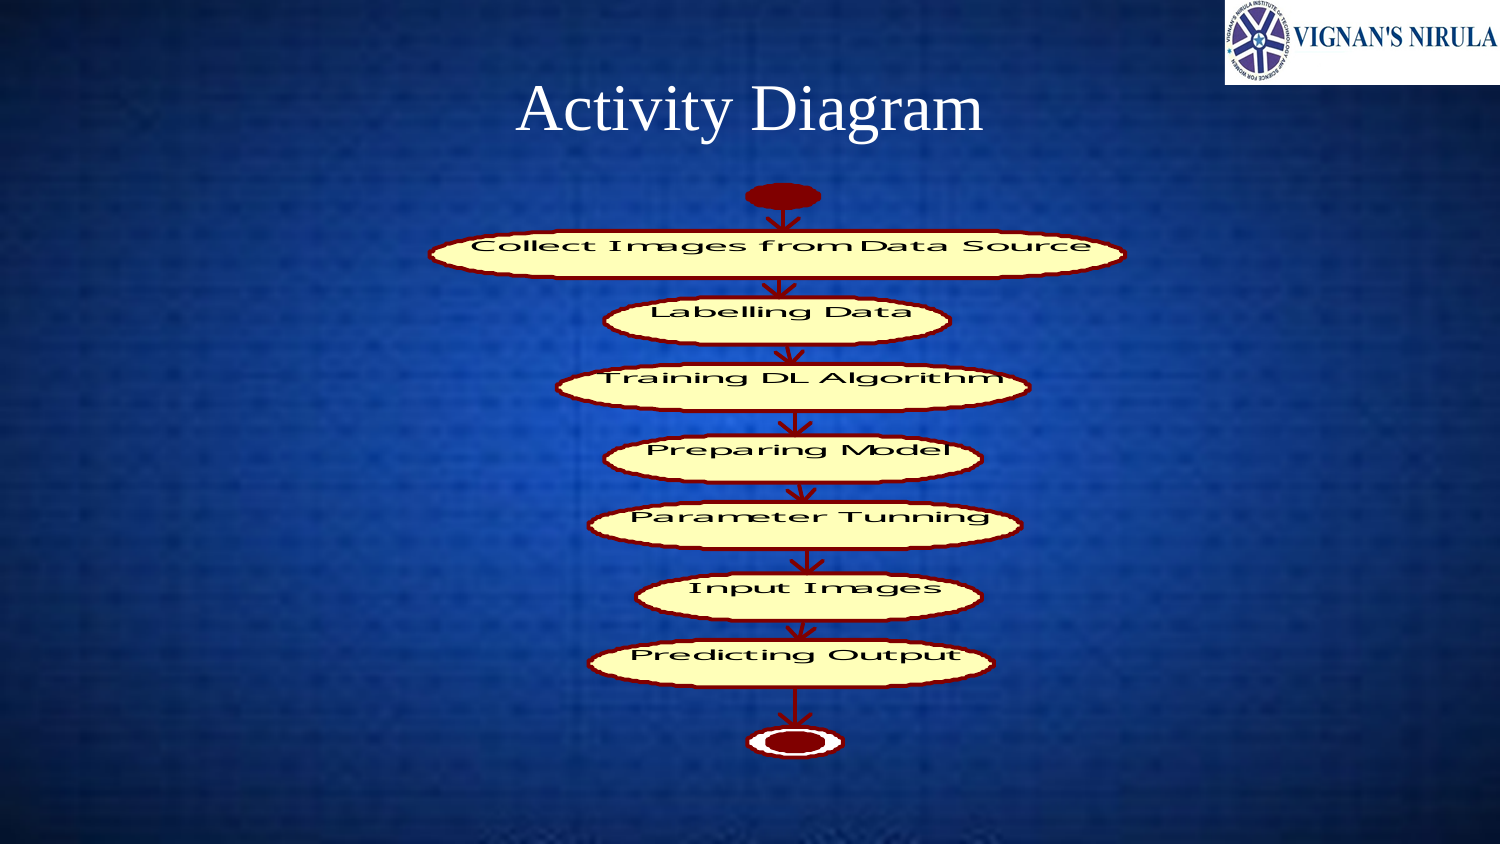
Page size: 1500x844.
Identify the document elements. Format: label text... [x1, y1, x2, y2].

title Activity Diagram [75, 33, 1425, 175]
picture [0, 0, 1500, 844]
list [349, 159, 1213, 785]
